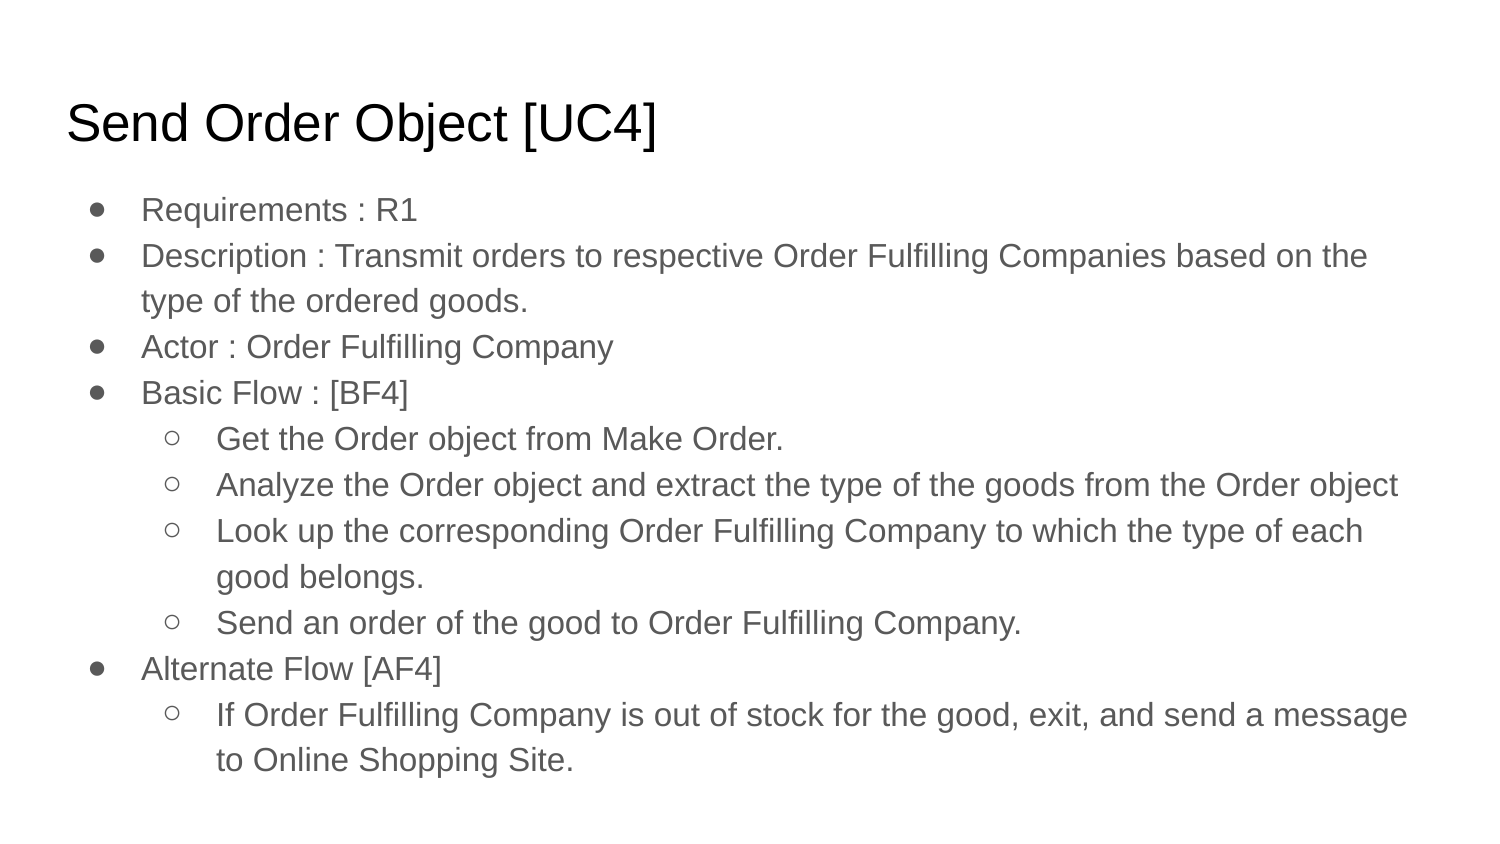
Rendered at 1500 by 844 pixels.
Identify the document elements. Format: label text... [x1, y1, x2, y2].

title Send Order Object [UC4] [51, 72, 1449, 166]
list Requirements : R1 Description : Transmit orders to respective Order Fulfilling Companies based on the type of the ordered goods. Actor : Order Fulfilling Company Basic Flow : [BF4] Get the Order object from Make Order. Analyze the Order object and extract the type of the goods from the Order object Look up the corresponding Order Fulfilling Company to which the type of each good belongs. Send an order of the good to Order Fulfilling Company. Alternate Flow [AF4] If Order Fulfilling Company is out of stock for the good, exit, and send a message to Online Shopping Site. [51, 166, 1449, 750]
